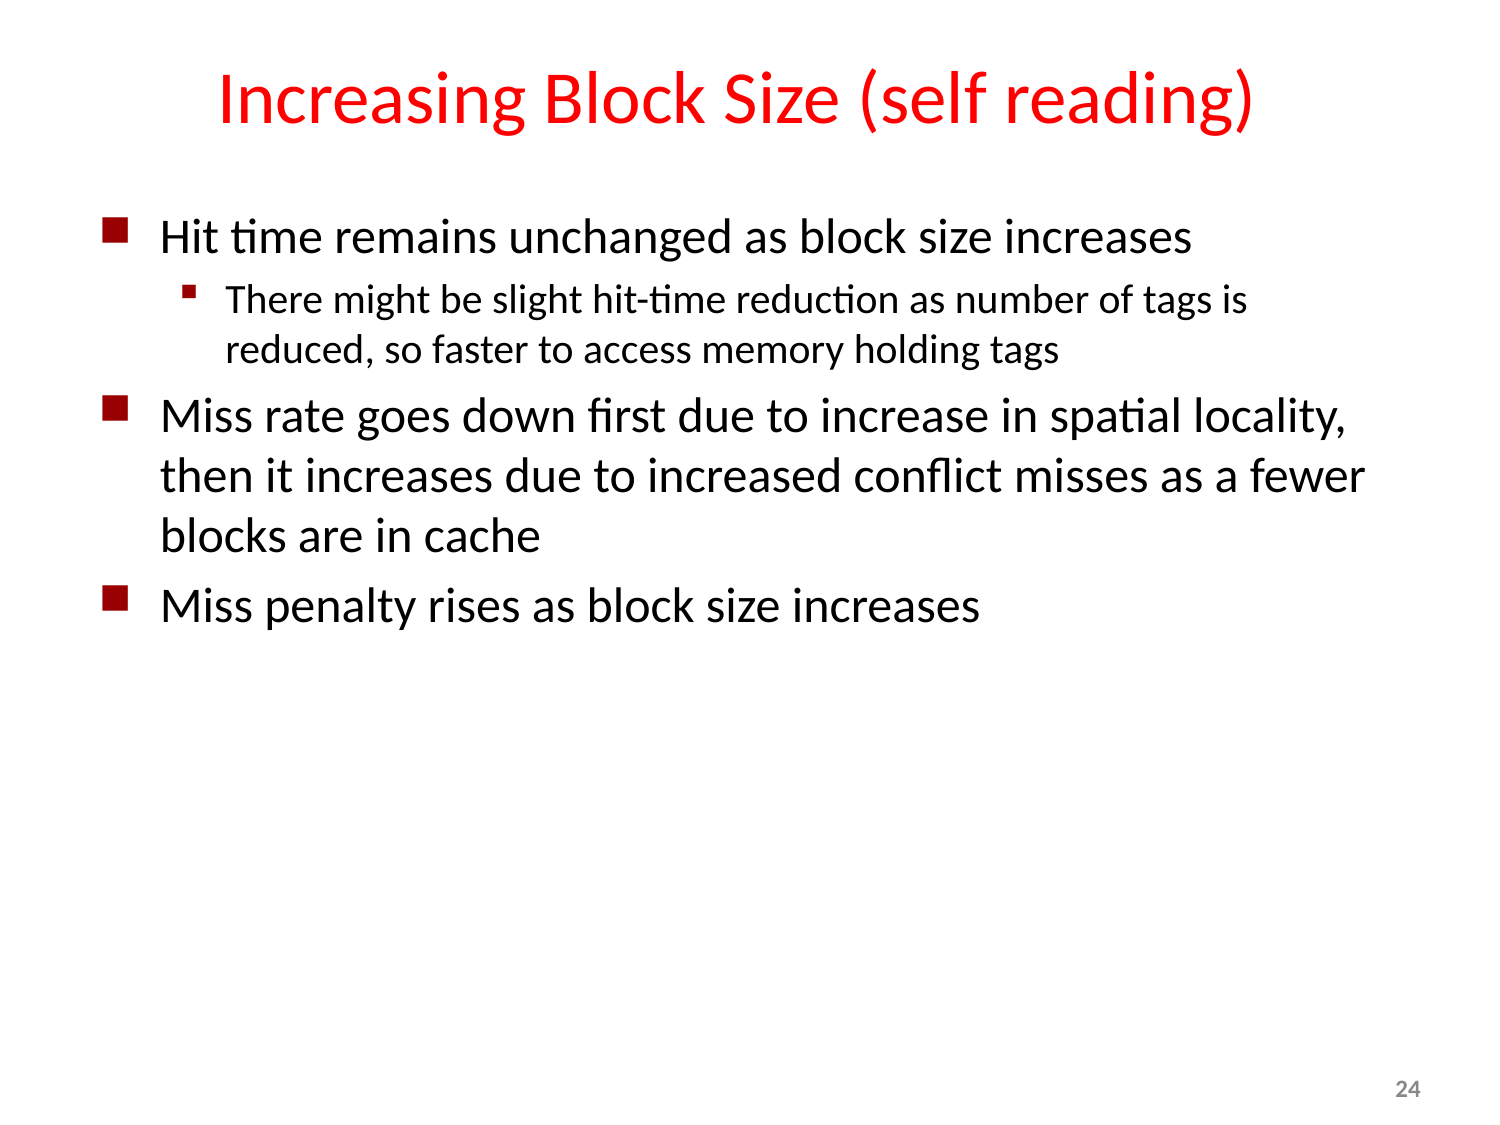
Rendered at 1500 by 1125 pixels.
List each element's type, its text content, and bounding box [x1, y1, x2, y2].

title Increasing Block Size (self reading) [63, 30, 1412, 156]
list Hit time remains unchanged as block size increases There might be slight hit-time reduction as number of tags is reduced, so faster to access memory holding tags Miss rate goes down first due to increase in spatial locality, then it increases due to increased conflict misses as a fewer blocks are in cache Miss penalty rises as block size increases [88, 196, 1388, 1047]
